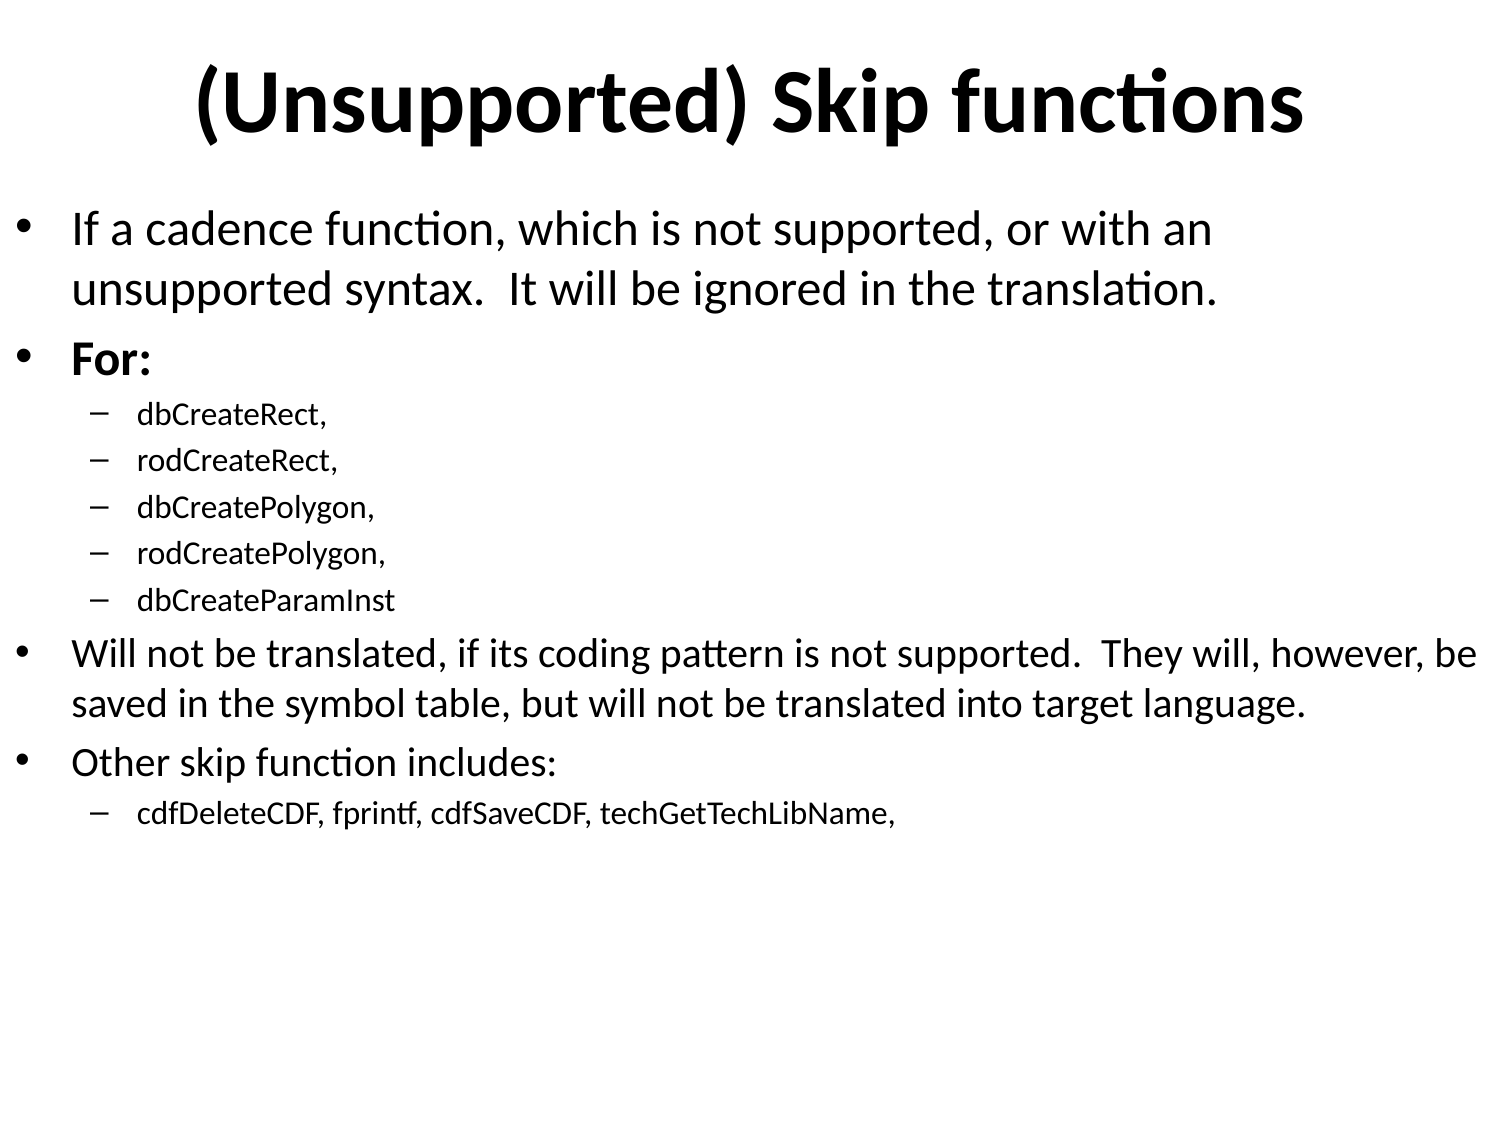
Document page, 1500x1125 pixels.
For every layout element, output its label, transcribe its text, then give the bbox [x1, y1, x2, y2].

title (Unsupported) Skip functions [75, 2, 1425, 187]
list If a cadence function, which is not supported, or with an unsupported syntax. It will be ignored in the translation. For: dbCreateRect, rodCreateRect, dbCreatePolygon, rodCreatePolygon, dbCreateParamInst Will not be translated, if its coding pattern is not supported. They will, however, be saved in the symbol table, but will not be translated into target language. Other skip function includes: cdfDeleteCDF, fprintf, cdfSaveCDF, techGetTechLibName, [0, 187, 1500, 1125]
